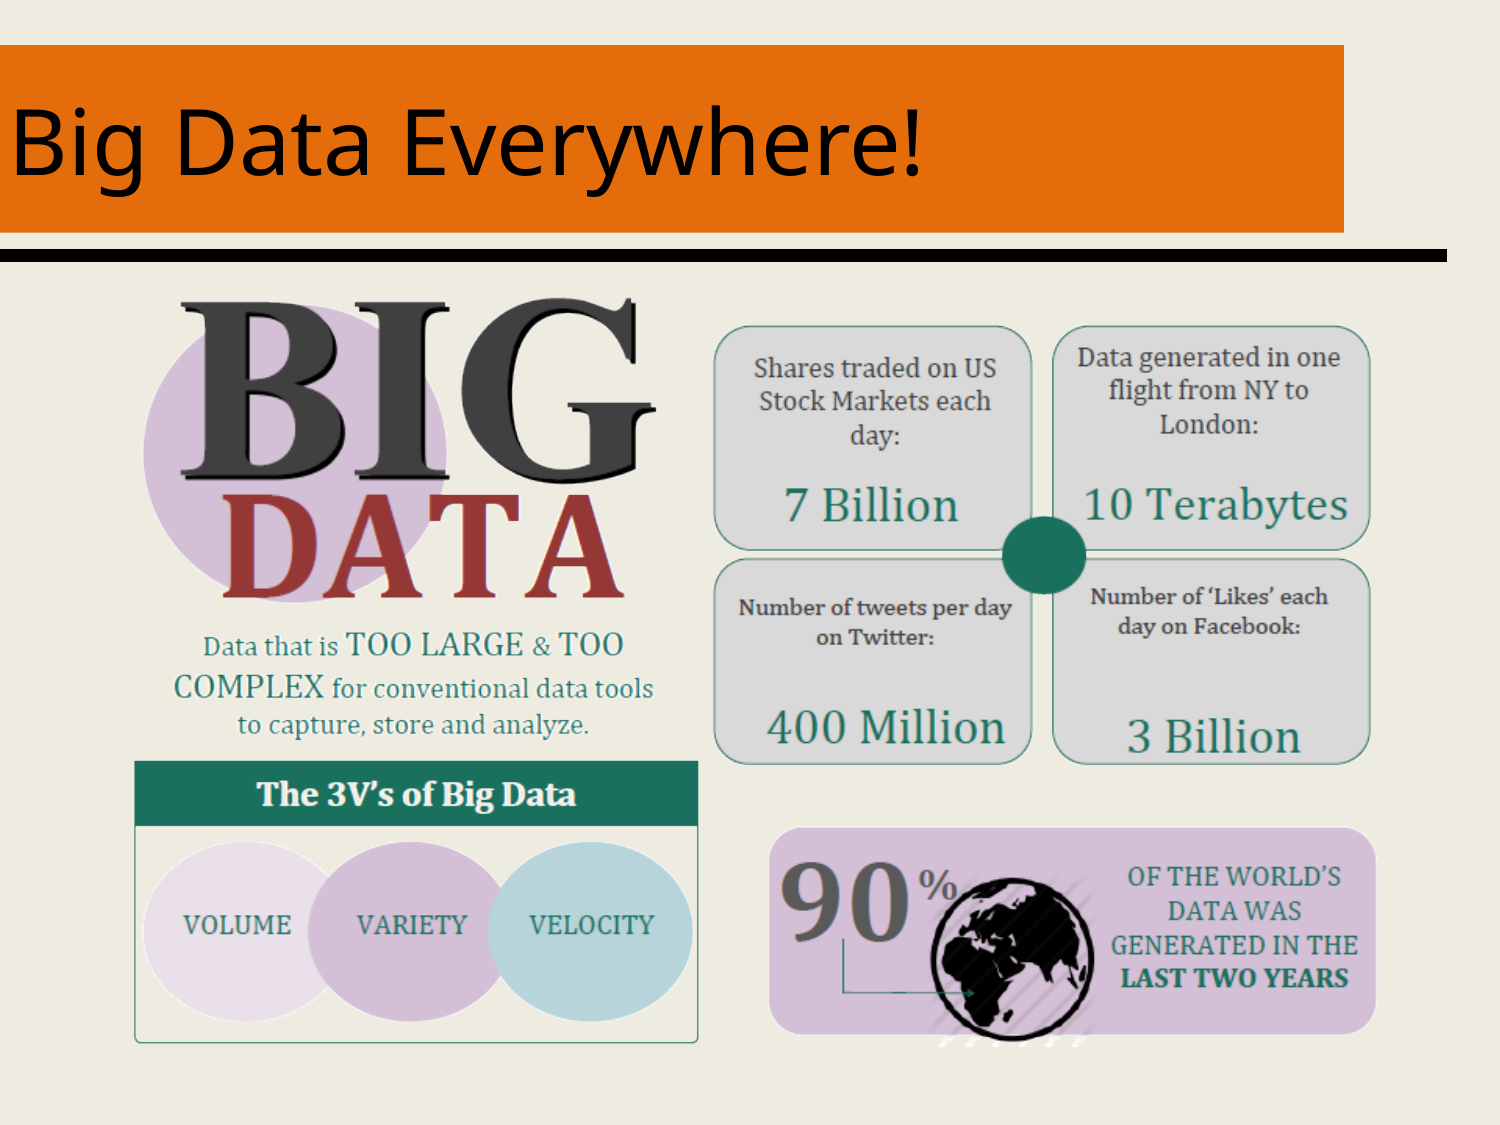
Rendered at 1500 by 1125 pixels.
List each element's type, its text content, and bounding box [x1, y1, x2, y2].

title Big Data Everywhere! [0, 45, 1344, 233]
picture [100, 290, 1415, 1048]
